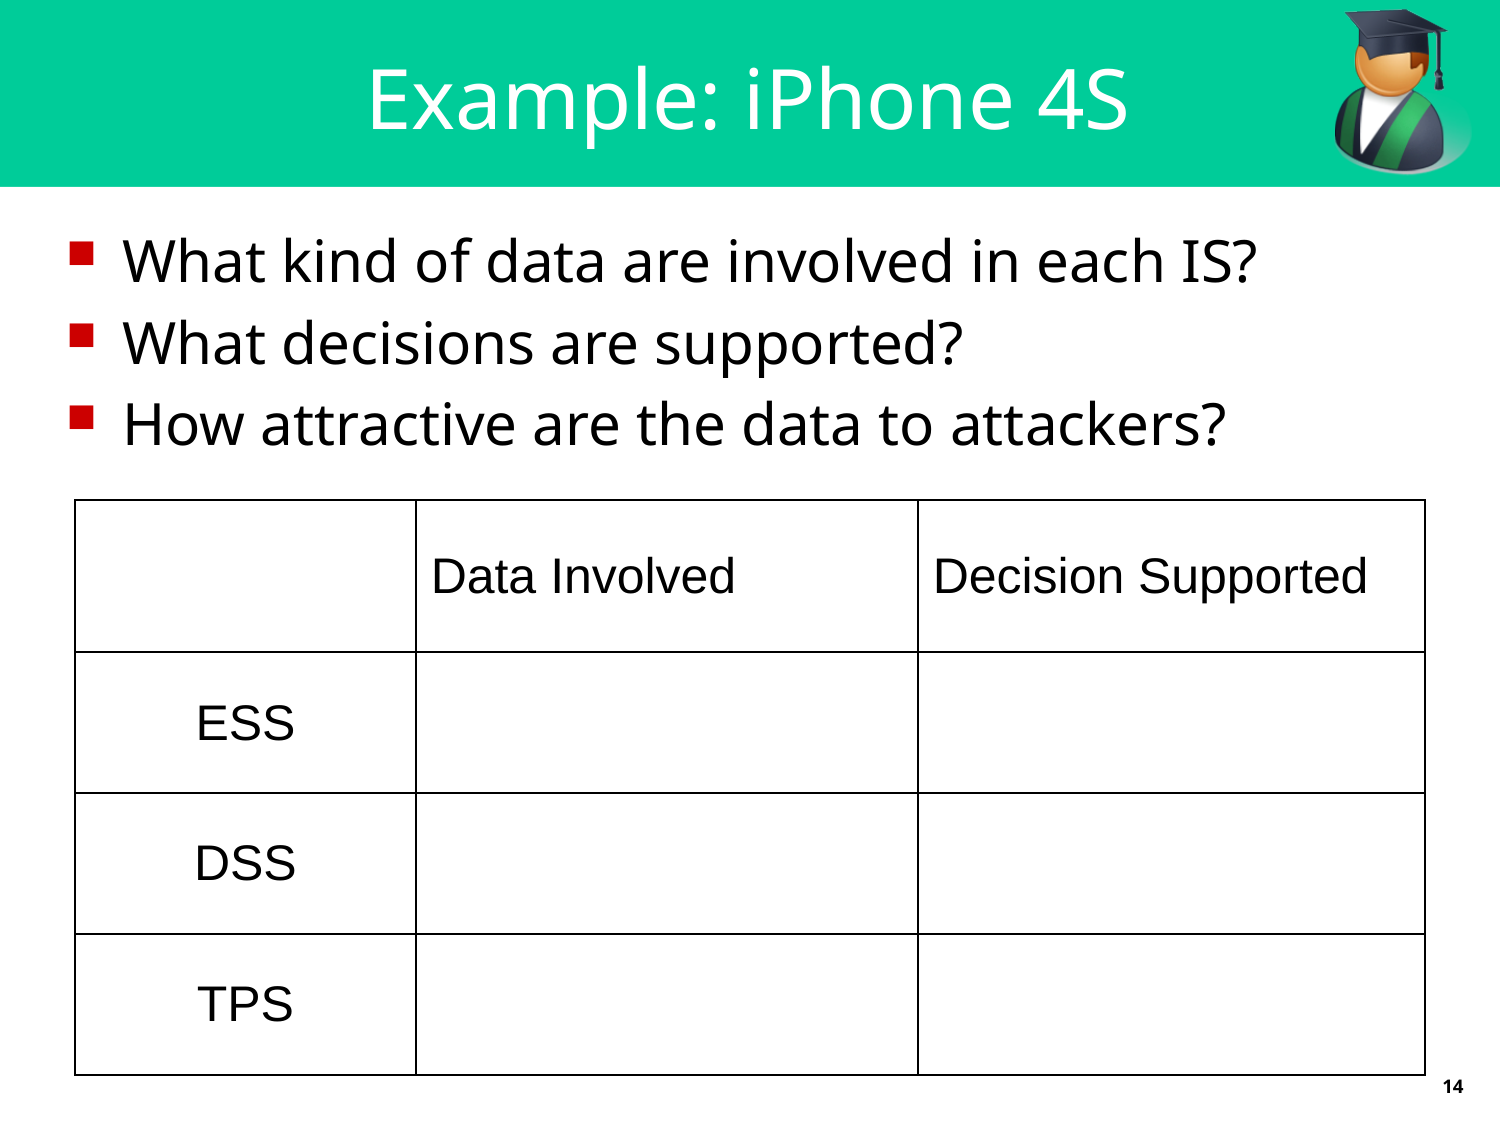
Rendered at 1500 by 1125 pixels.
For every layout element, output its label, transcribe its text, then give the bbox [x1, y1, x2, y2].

table_header [76, 501, 415, 651]
table_cell [417, 794, 917, 933]
table_header Decision Supported [919, 501, 1424, 651]
table_cell [919, 653, 1424, 792]
list What kind of data are involved in each IS? What decisions are supported? How attractive are the data to attackers? [51, 216, 1446, 1053]
table_cell [919, 935, 1424, 1074]
table_cell [919, 794, 1424, 933]
table_cell DSS [76, 794, 415, 933]
table_cell [417, 653, 917, 792]
table_cell TPS [76, 935, 415, 1074]
table_cell [417, 935, 917, 1074]
table_cell ESS [76, 653, 415, 792]
title Example: iPhone 4S [51, 8, 1307, 184]
table_header Data Involved [417, 501, 917, 651]
picture [1312, 0, 1500, 188]
